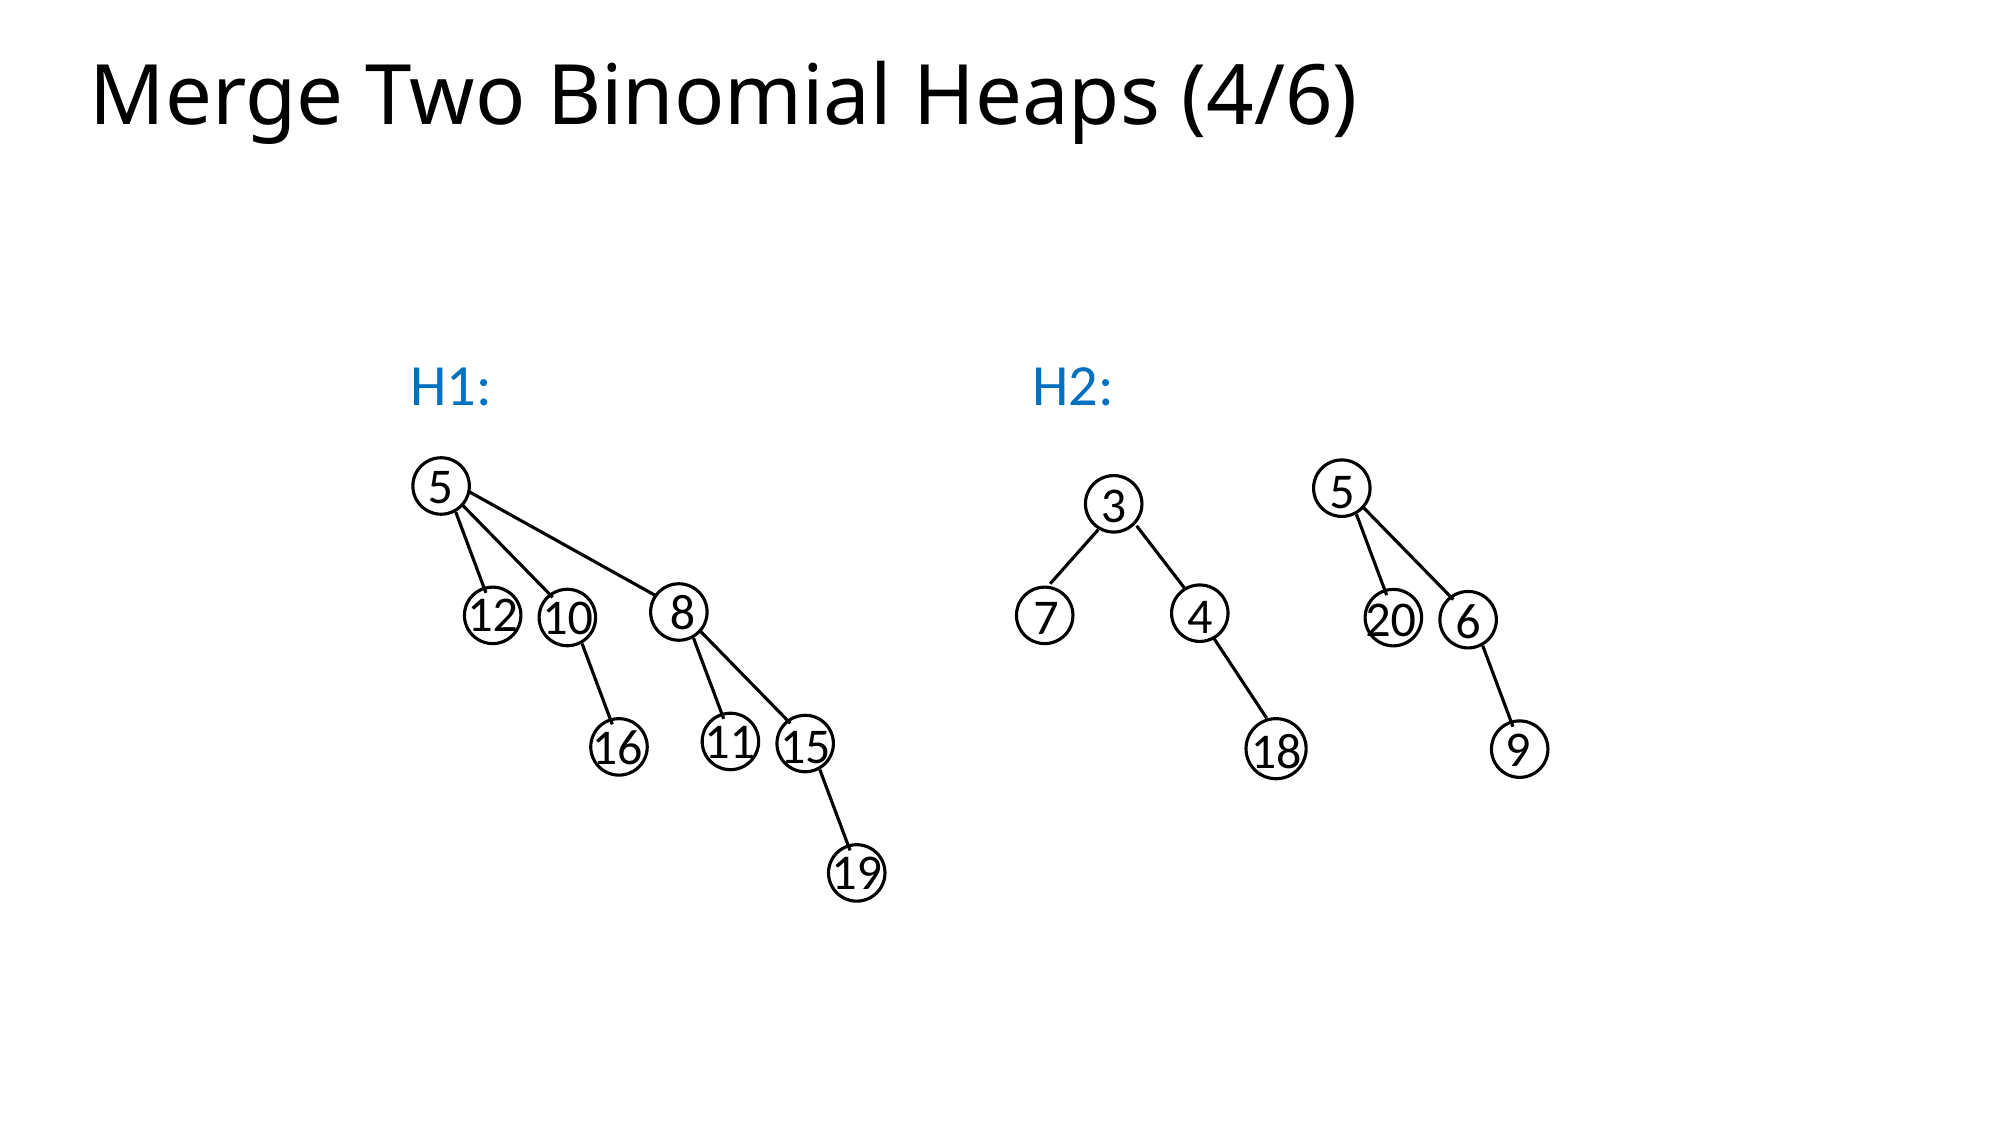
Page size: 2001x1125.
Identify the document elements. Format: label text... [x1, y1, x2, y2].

text_box [1531, 723, 1548, 775]
text_box 4 [1171, 584, 1229, 642]
text_box 10 [527, 576, 608, 652]
text_box H1: H2: [395, 339, 1492, 425]
text_box [650, 596, 655, 628]
text_box Merge Two Binomial Heaps (4/6) [75, 45, 1450, 233]
text_box 15 [765, 705, 857, 781]
text_box 8 [655, 572, 711, 648]
text_box 3 [1086, 465, 1142, 541]
text_box 18 [1246, 718, 1307, 779]
text_box 11 [689, 701, 770, 777]
text_box 9 [1490, 709, 1531, 785]
text_box 19 [816, 832, 897, 907]
text_box 5 [1314, 450, 1370, 526]
text_box 16 [577, 707, 658, 782]
text_box 6 [1440, 580, 1496, 656]
text_box 12 [452, 573, 533, 649]
text_box 20 [1350, 579, 1431, 654]
text_box 5 [412, 446, 468, 521]
text_box 7 [1018, 576, 1074, 652]
